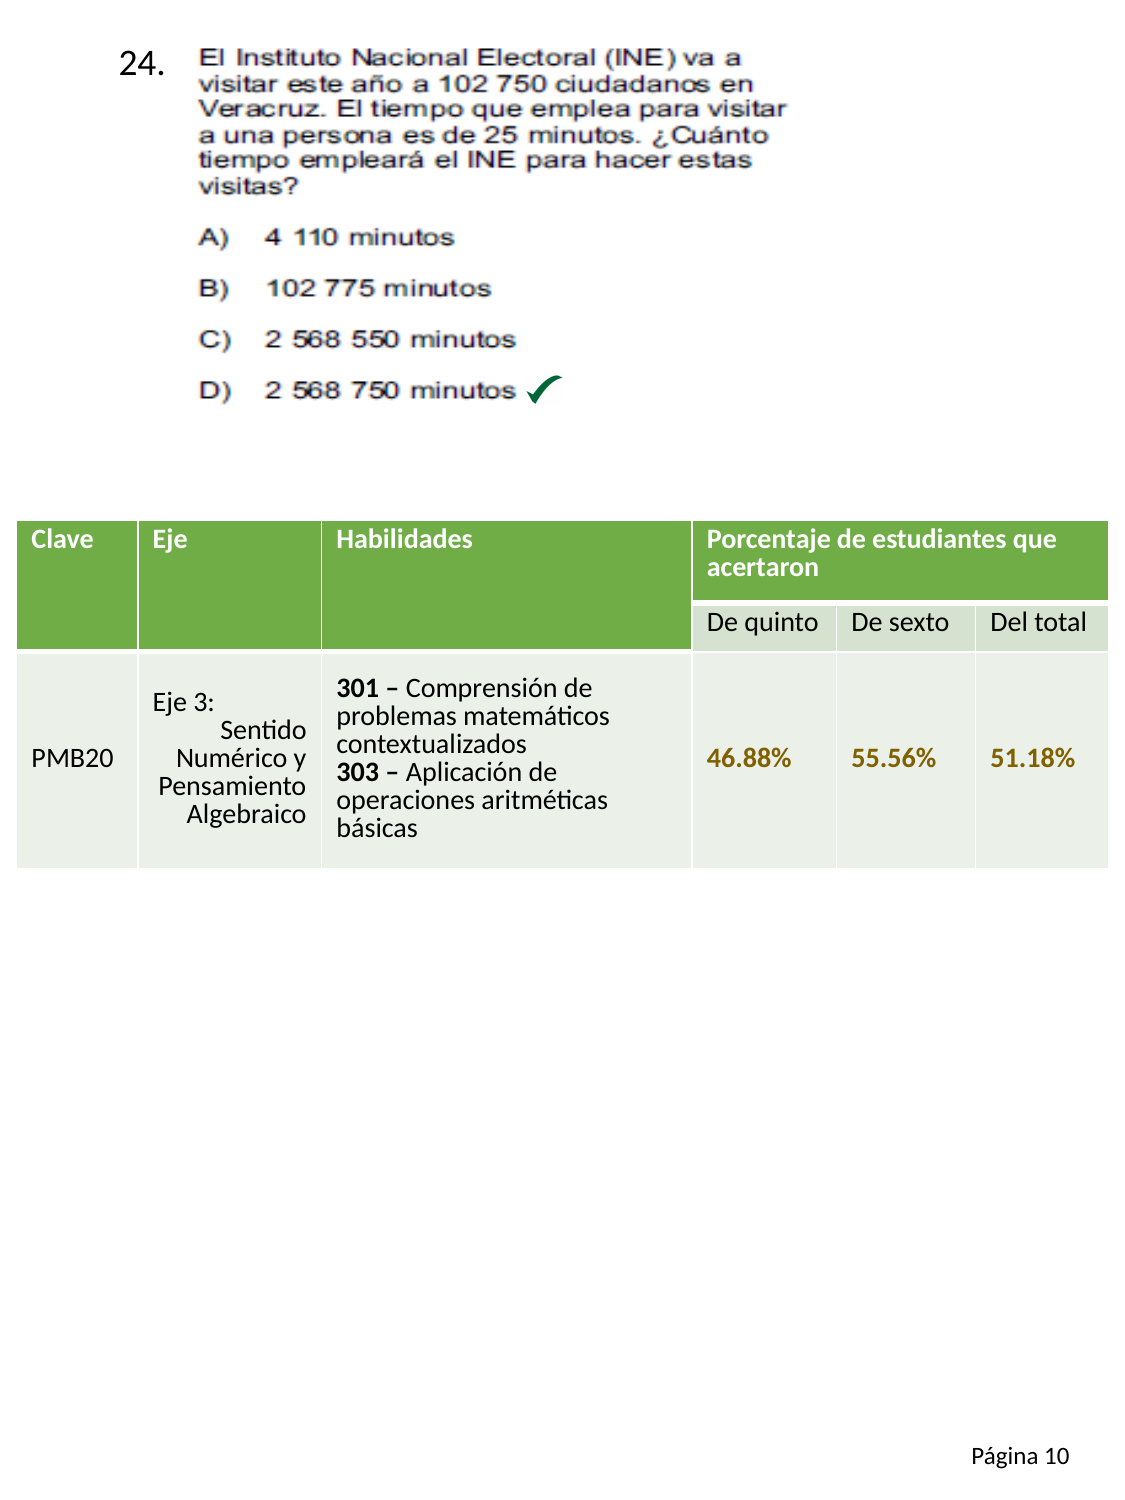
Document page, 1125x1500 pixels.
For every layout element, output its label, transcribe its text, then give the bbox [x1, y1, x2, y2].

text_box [97, 30, 809, 414]
table_cell Eje 3: Sentido Numérico y Pensamiento Algebraico [139, 654, 321, 868]
picture [526, 375, 563, 404]
table_header Clave [17, 521, 137, 649]
table_cell De quinto [693, 606, 836, 651]
table_cell 46.88% [693, 653, 836, 868]
table_cell PMB20 [17, 654, 137, 868]
table_header Eje [139, 521, 321, 649]
table_header Porcentaje de estudiantes que acertaron [693, 521, 1108, 600]
table_cell 51.18% [976, 653, 1108, 868]
table_cell 55.56% [837, 653, 975, 868]
table_cell Del total [976, 606, 1108, 651]
table_cell 301 – Comprensión de problemas matemáticos contextualizados 303 – Aplicación de operaciones aritméticas básicas [322, 654, 691, 868]
table_header Habilidades [322, 521, 691, 649]
text_box Página 10 [956, 1432, 1085, 1478]
table_cell De sexto [837, 606, 975, 651]
